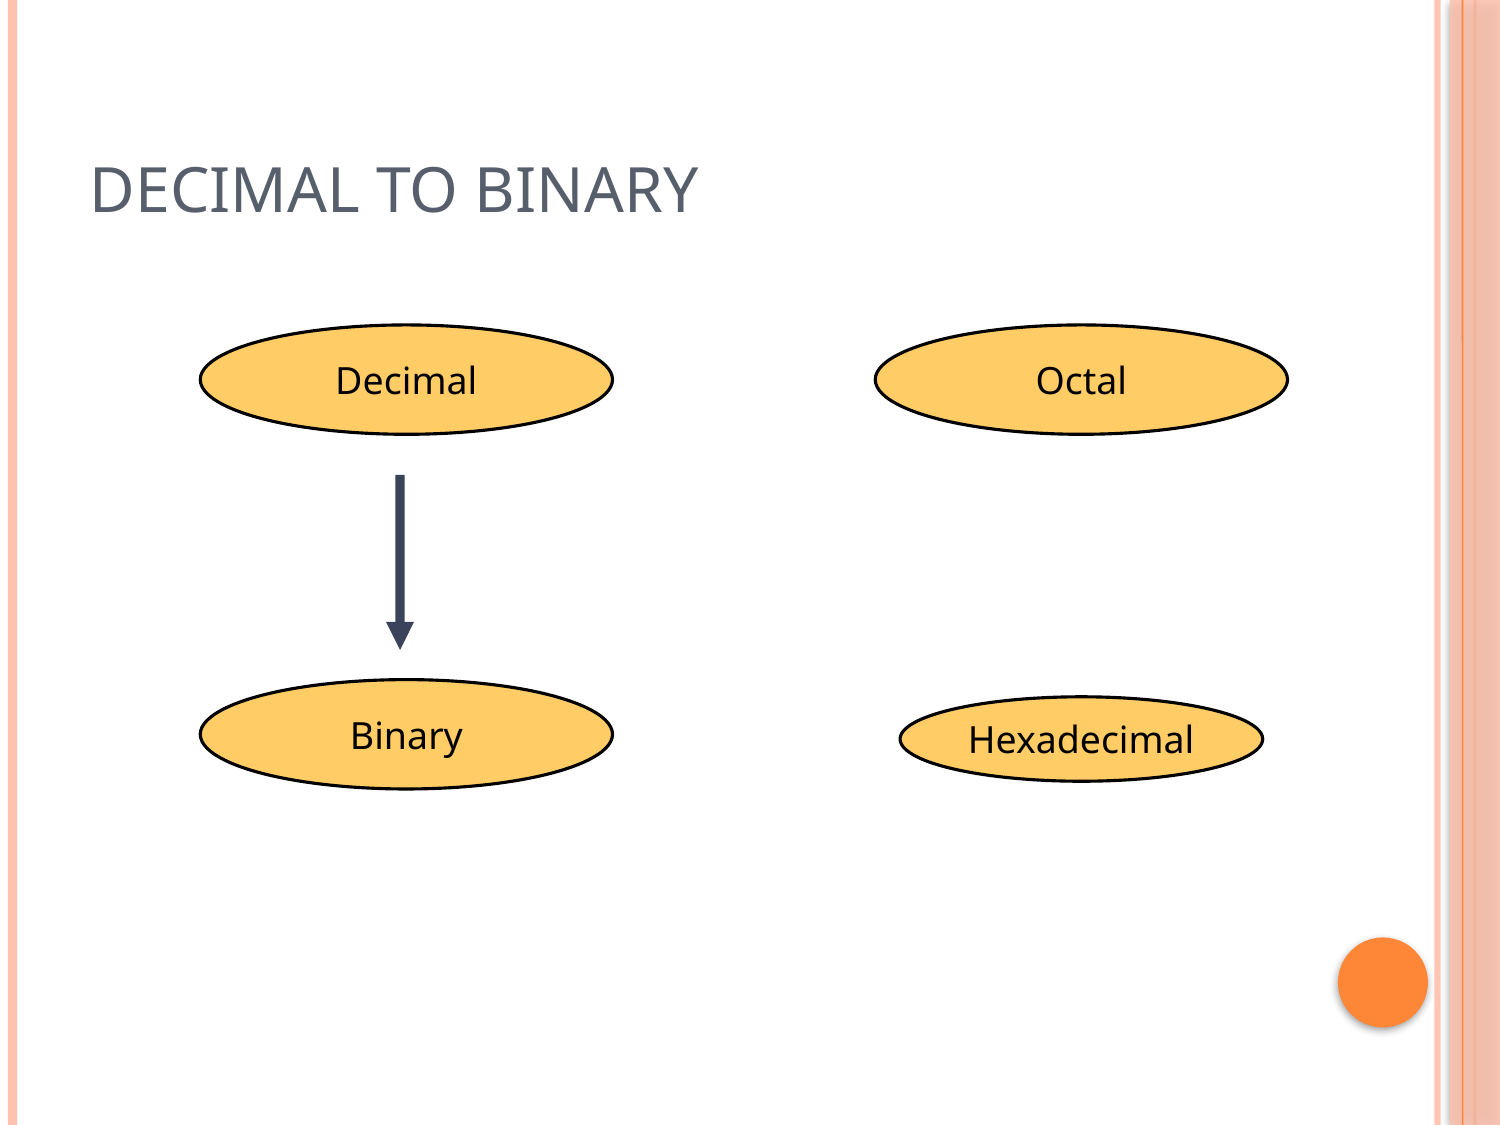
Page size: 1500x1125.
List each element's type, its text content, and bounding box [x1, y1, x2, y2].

text_box Decimal [200, 324, 613, 435]
text_box Hexadecimal [900, 696, 1263, 782]
text_box [393, 474, 407, 650]
text_box Binary [200, 679, 613, 789]
title Decimal to Binary [75, 45, 1300, 233]
text_box Octal [875, 324, 1288, 435]
